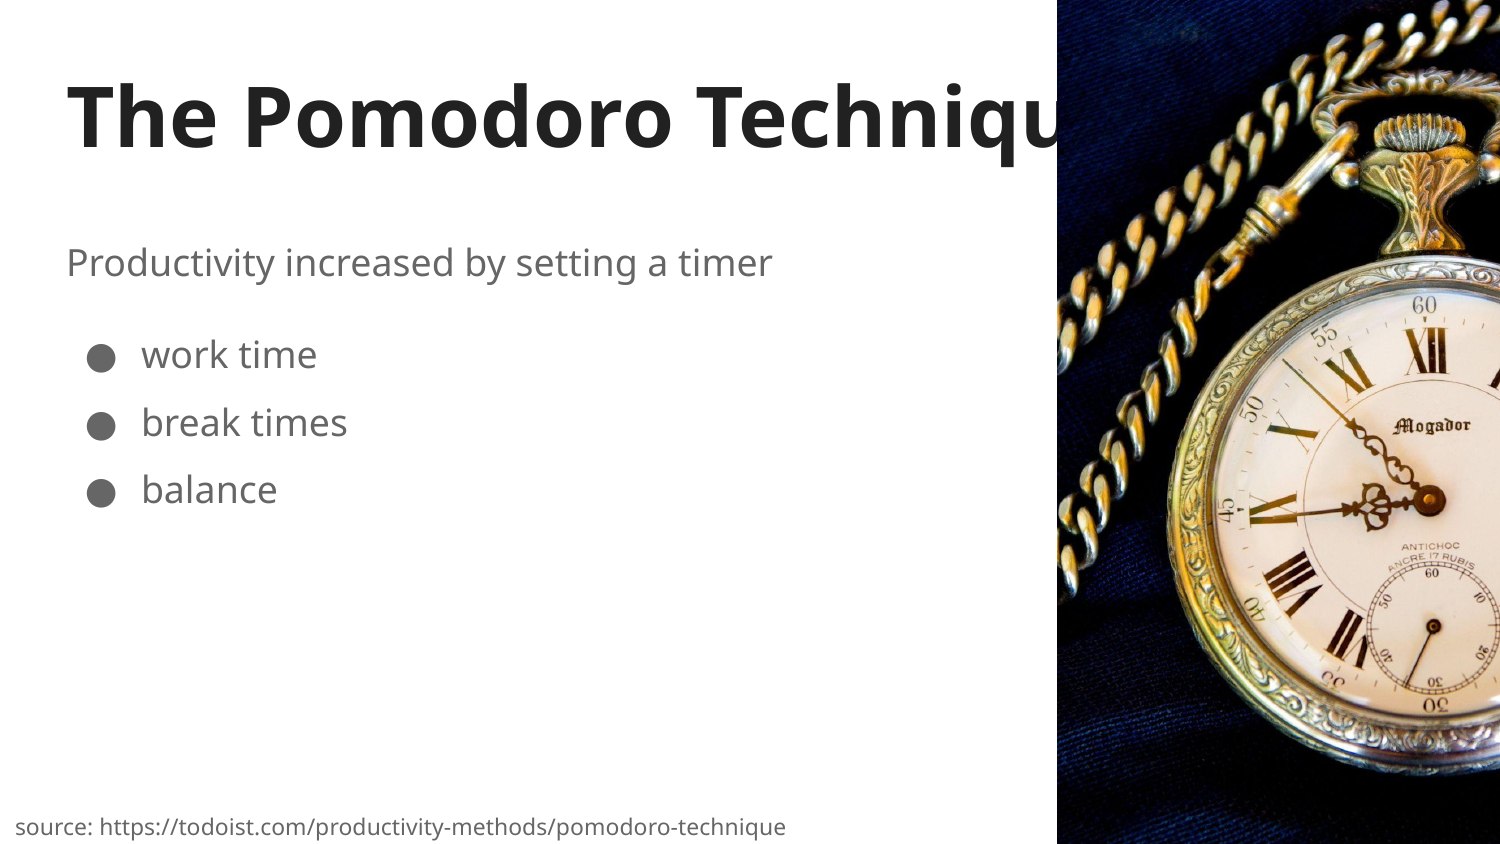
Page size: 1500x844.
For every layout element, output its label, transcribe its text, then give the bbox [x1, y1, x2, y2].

title The Pomodoro Technique [51, 48, 1051, 180]
list Productivity increased by setting a timer work time break times balance [51, 201, 1051, 750]
picture [1056, 0, 1500, 844]
text_box source: https://todoist.com/productivity-methods/pomodoro-technique [0, 797, 1051, 844]
